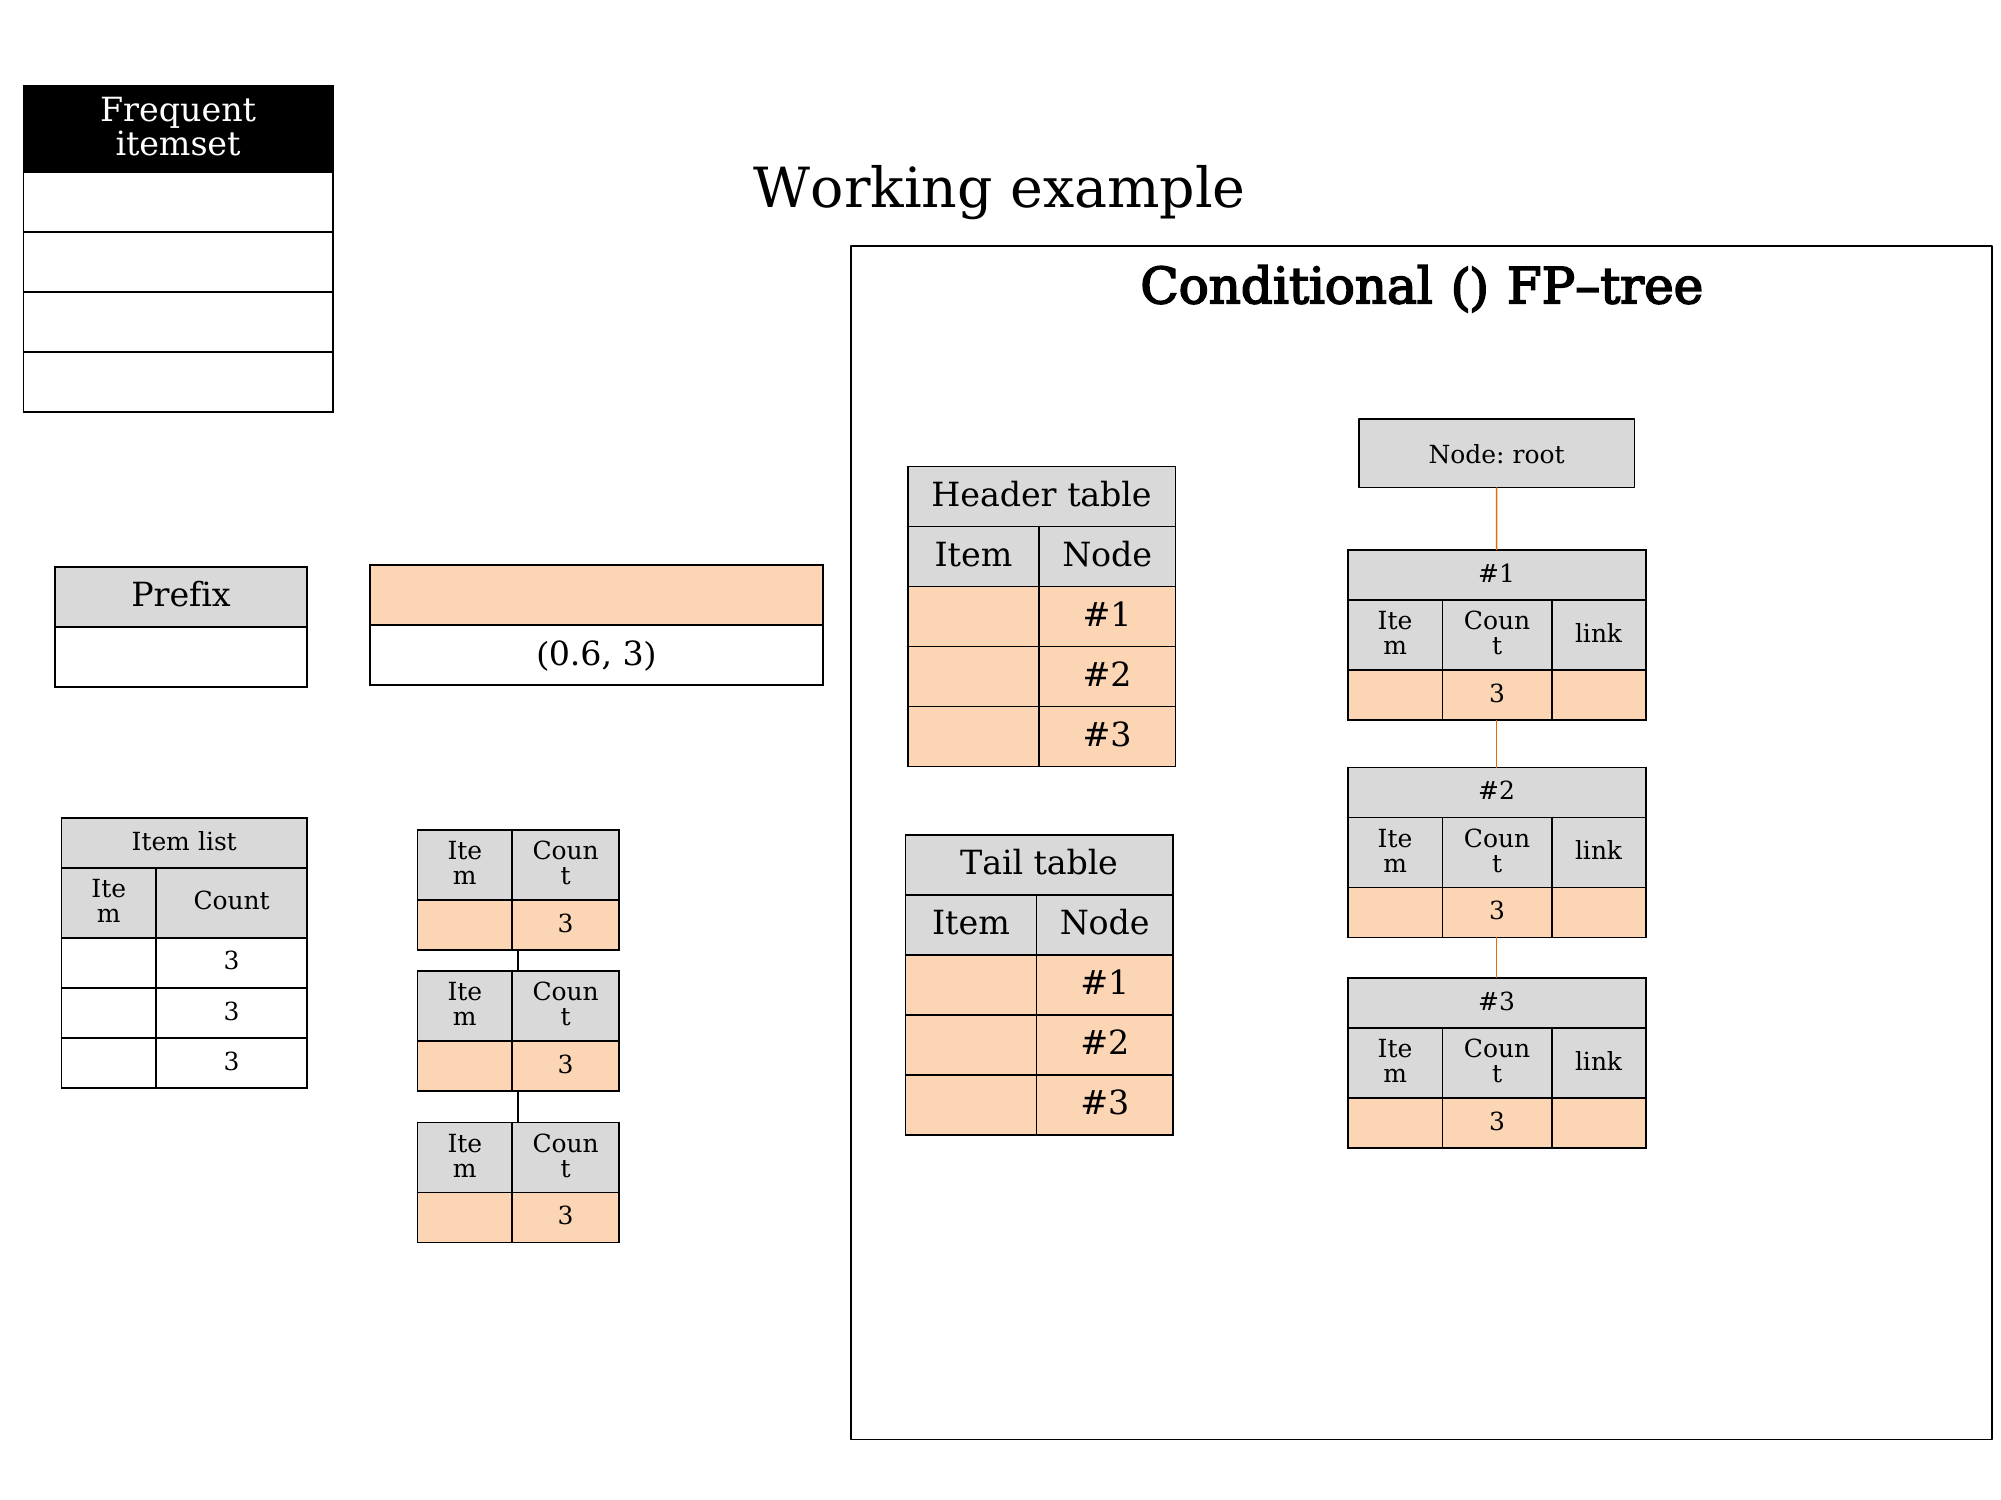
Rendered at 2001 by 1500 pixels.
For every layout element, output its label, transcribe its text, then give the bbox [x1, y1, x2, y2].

text_box Node: root [1357, 417, 1637, 489]
title Working example [99, 60, 1900, 310]
